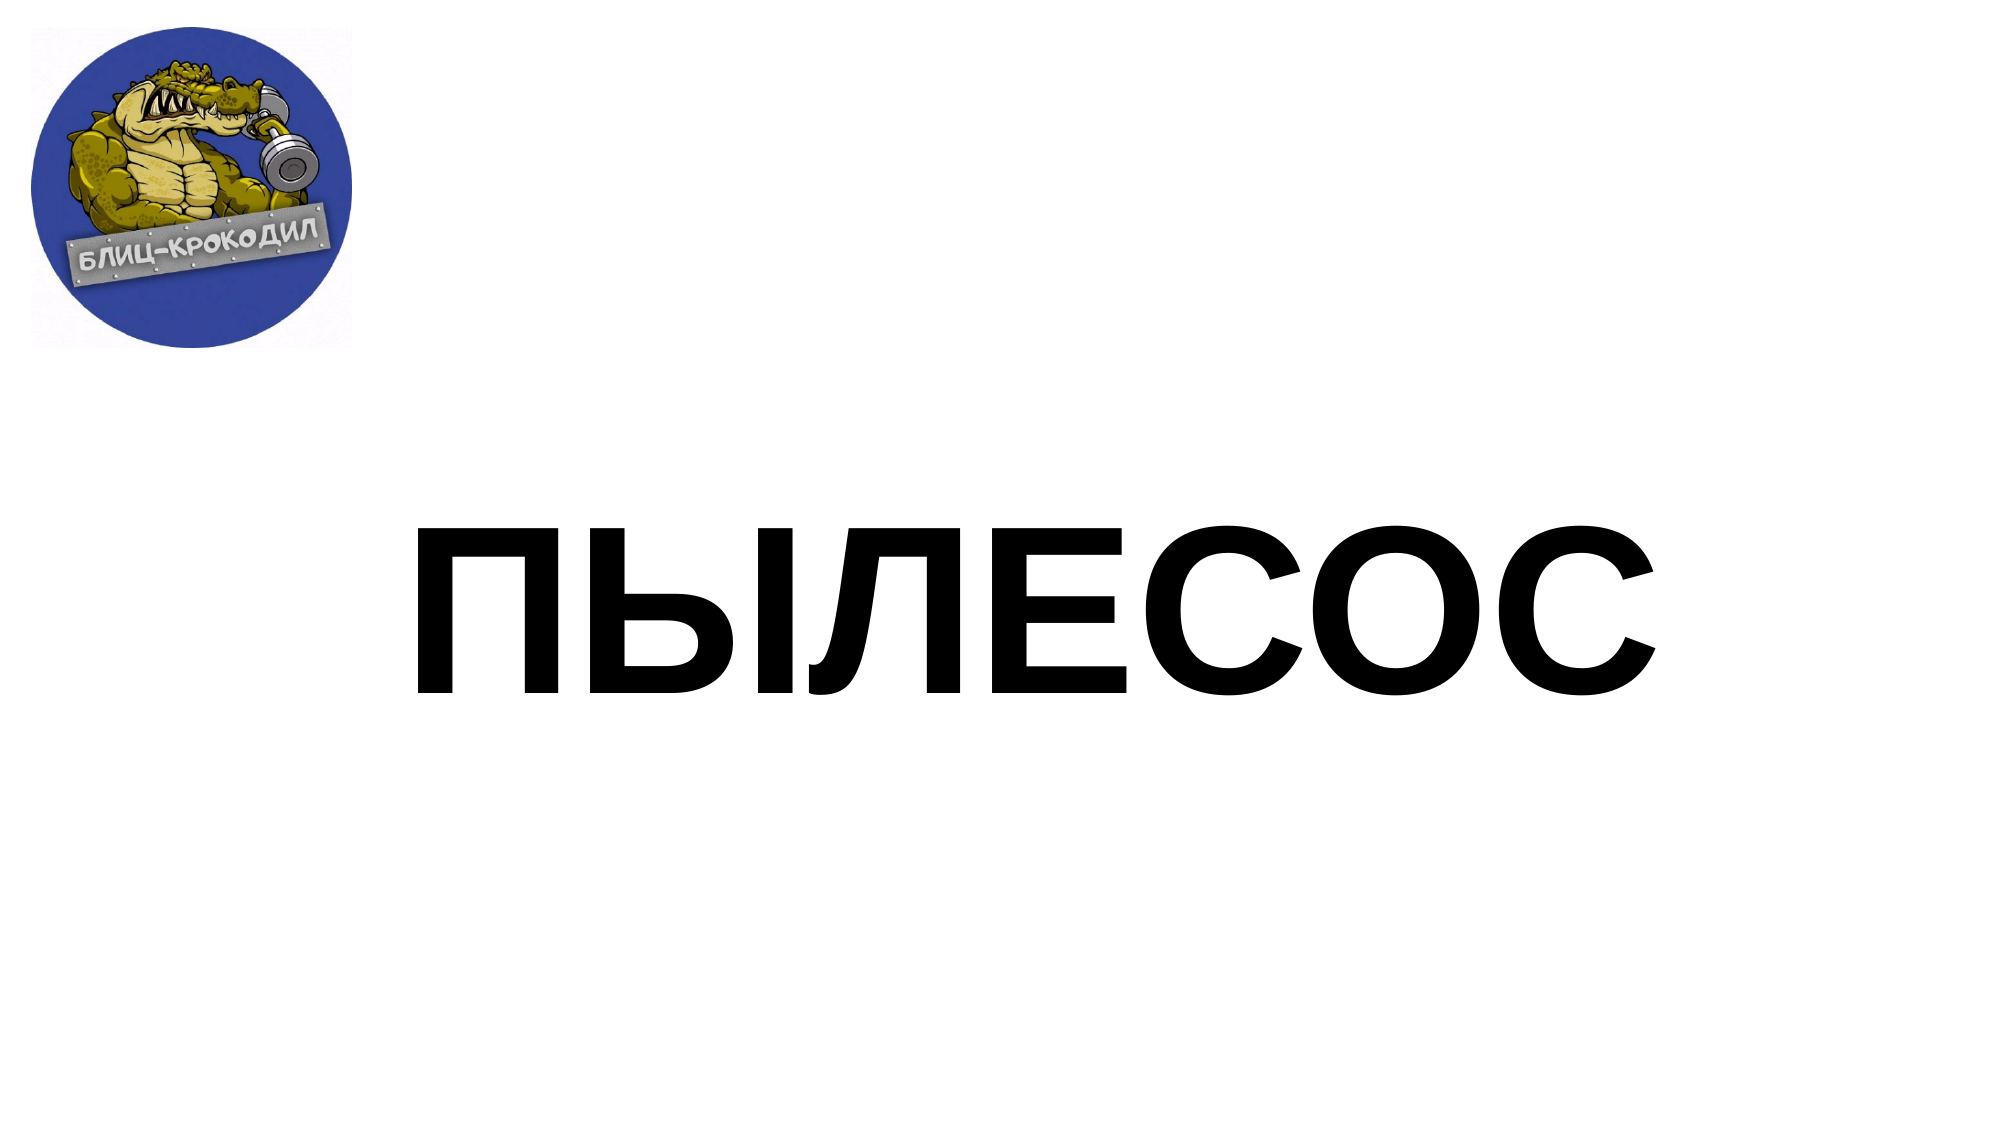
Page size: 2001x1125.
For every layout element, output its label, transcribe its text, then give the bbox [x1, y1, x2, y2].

title ПЫЛЕСОС [282, 361, 1783, 754]
picture [31, 27, 352, 348]
